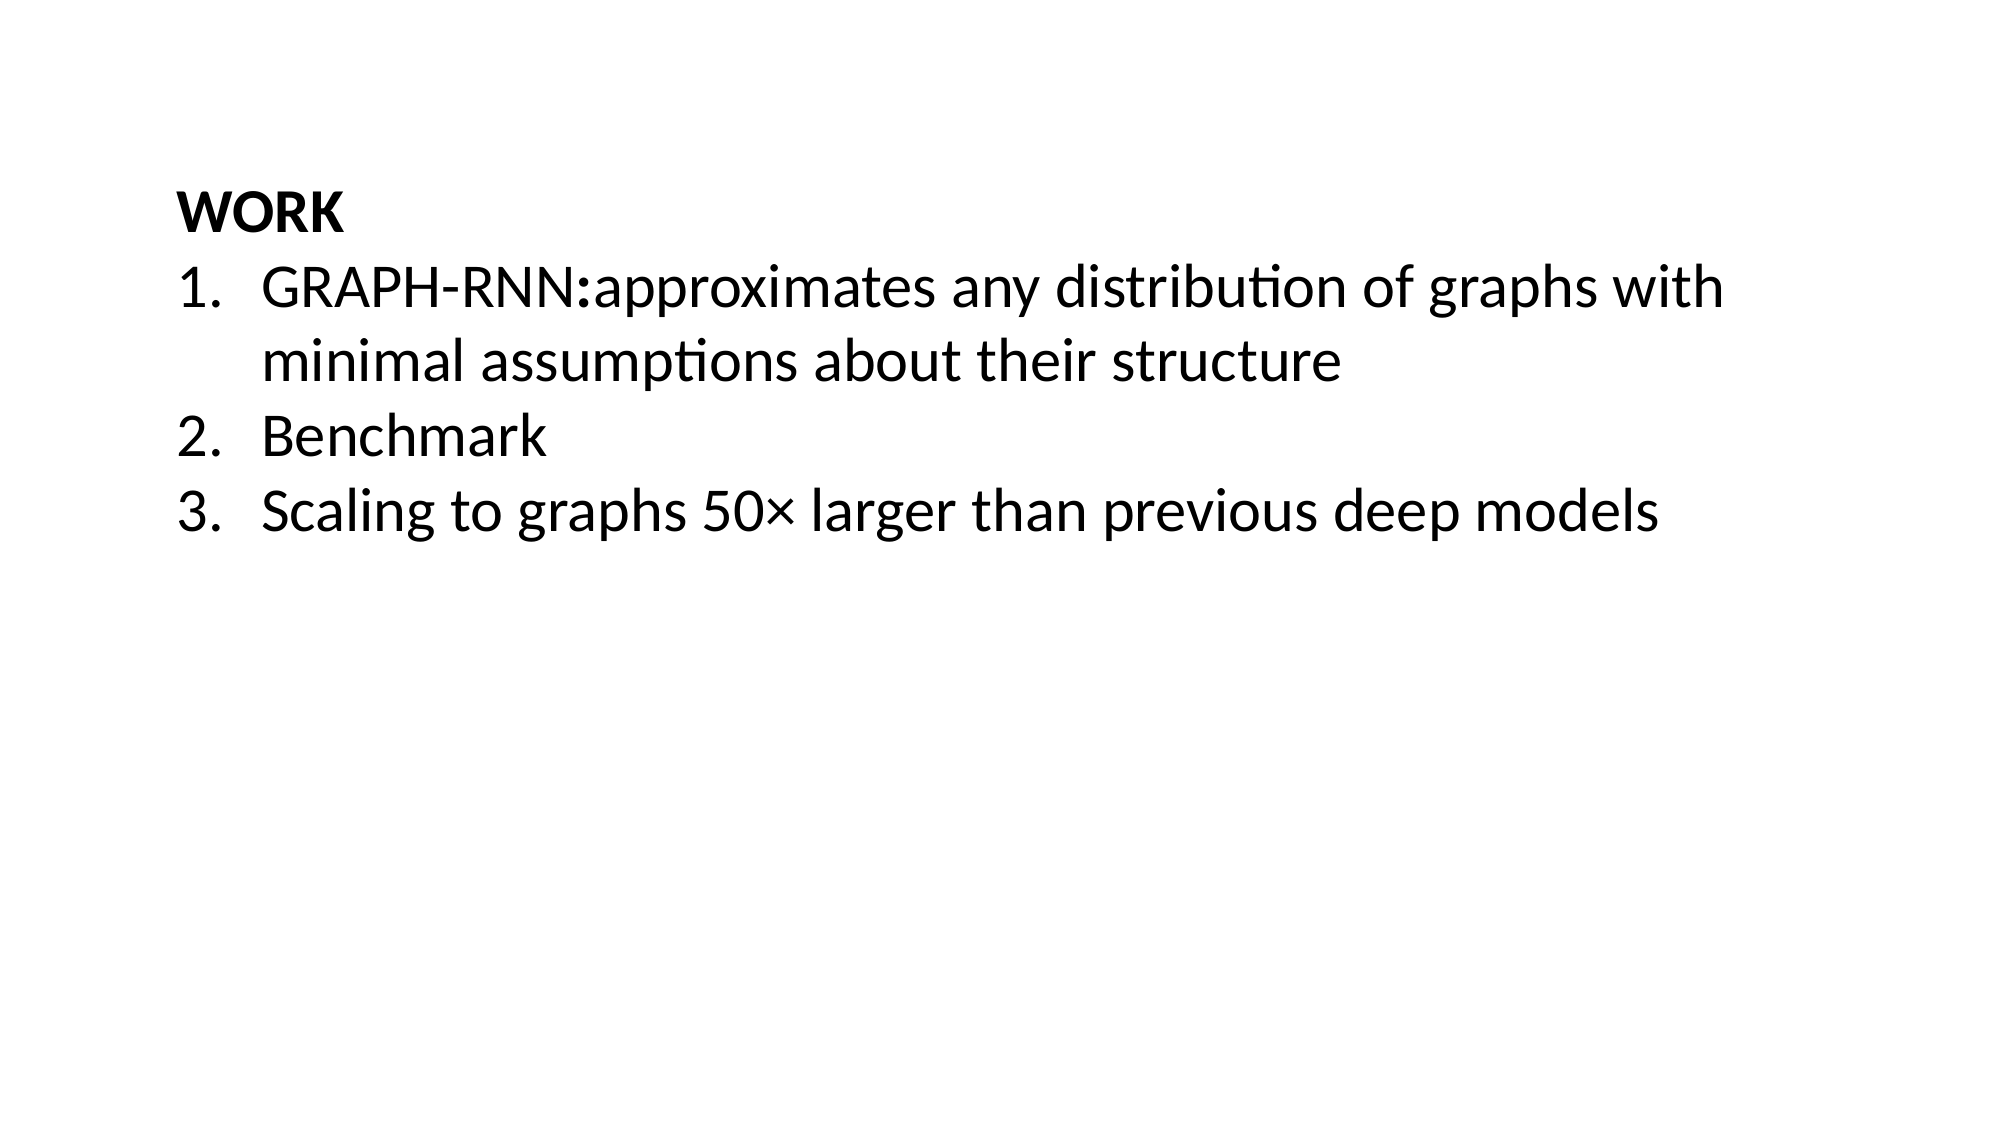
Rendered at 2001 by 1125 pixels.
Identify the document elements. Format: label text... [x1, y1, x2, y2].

text_box WORK GRAPH-RNN:approximates any distribution of graphs with minimal assumptions about their structure Benchmark Scaling to graphs 50× larger than previous deep models [161, 162, 1867, 627]
